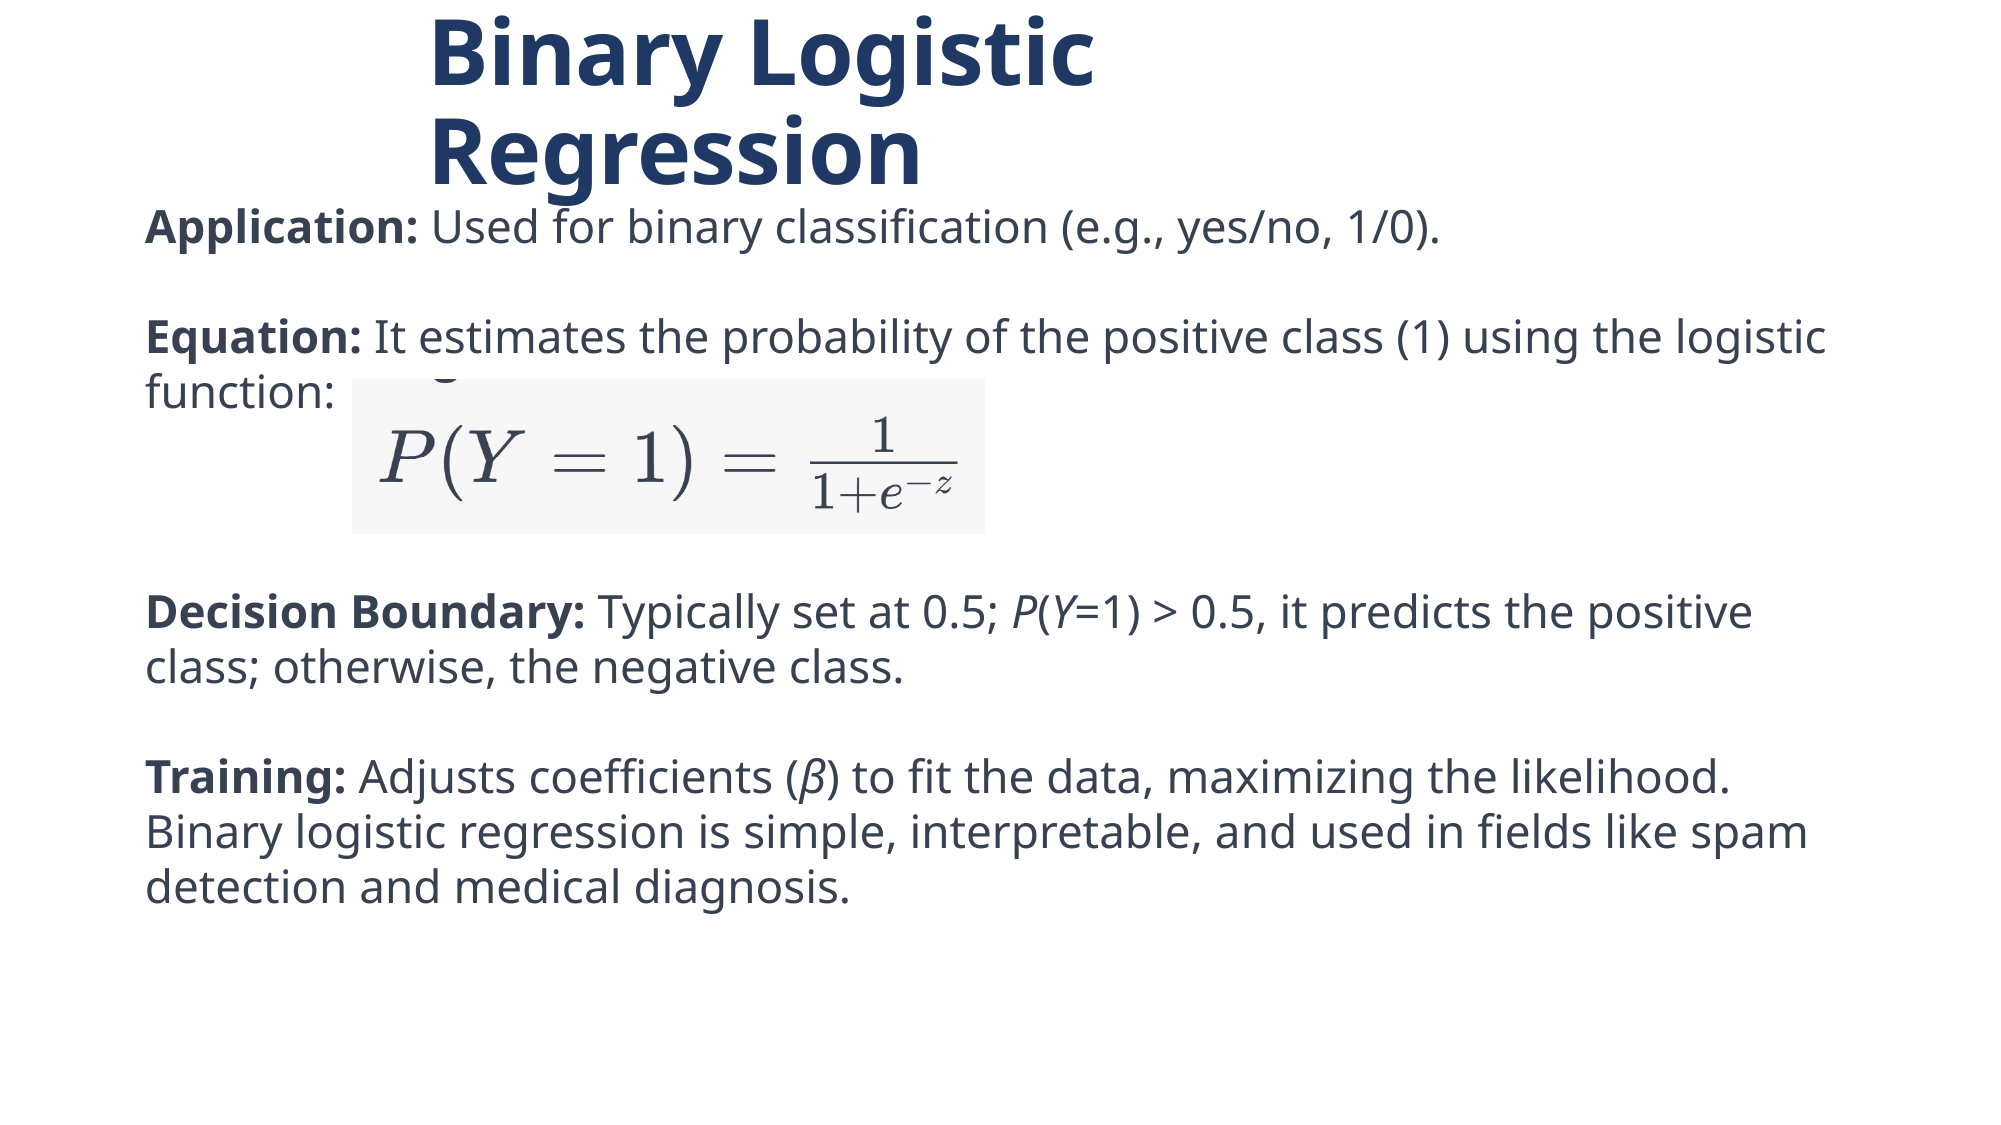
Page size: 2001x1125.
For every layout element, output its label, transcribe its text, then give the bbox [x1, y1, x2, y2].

text_box Application: Used for binary classification (e.g., yes/no, 1/0). Equation: It estimates the probability of the positive class (1) using the logistic function: Decision Boundary: Typically set at 0.5; P(Y=1) > 0.5, it predicts the positive class; otherwise, the negative class. Training: Adjusts coefficients (β) to fit the data, maximizing the likelihood. Binary logistic regression is simple, interpretable, and used in fields like spam detection and medical diagnosis. [129, 190, 1861, 920]
text_box Binary Logistic Regression [425, 4, 1575, 190]
picture [352, 379, 985, 534]
